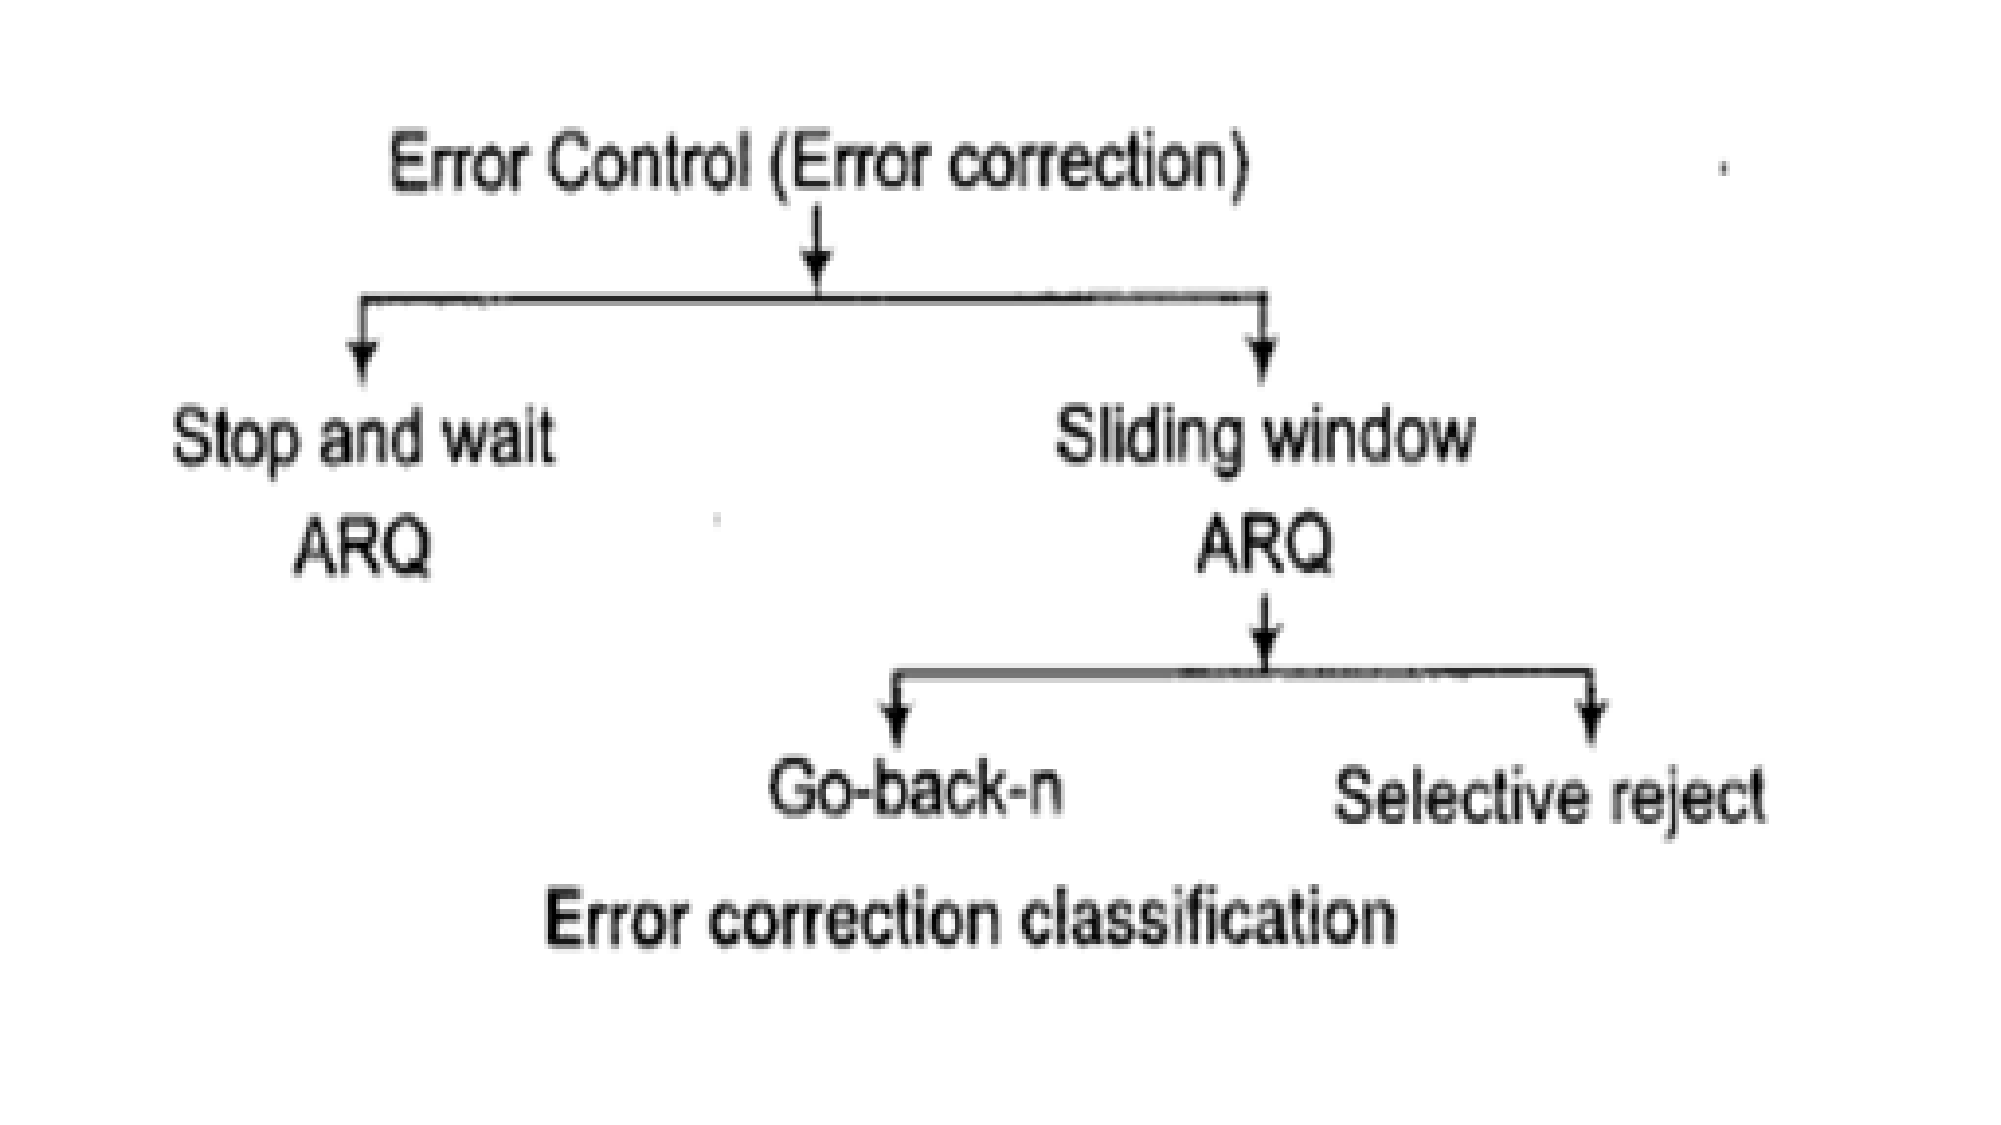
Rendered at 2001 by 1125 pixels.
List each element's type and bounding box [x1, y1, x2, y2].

picture [138, 101, 1809, 985]
